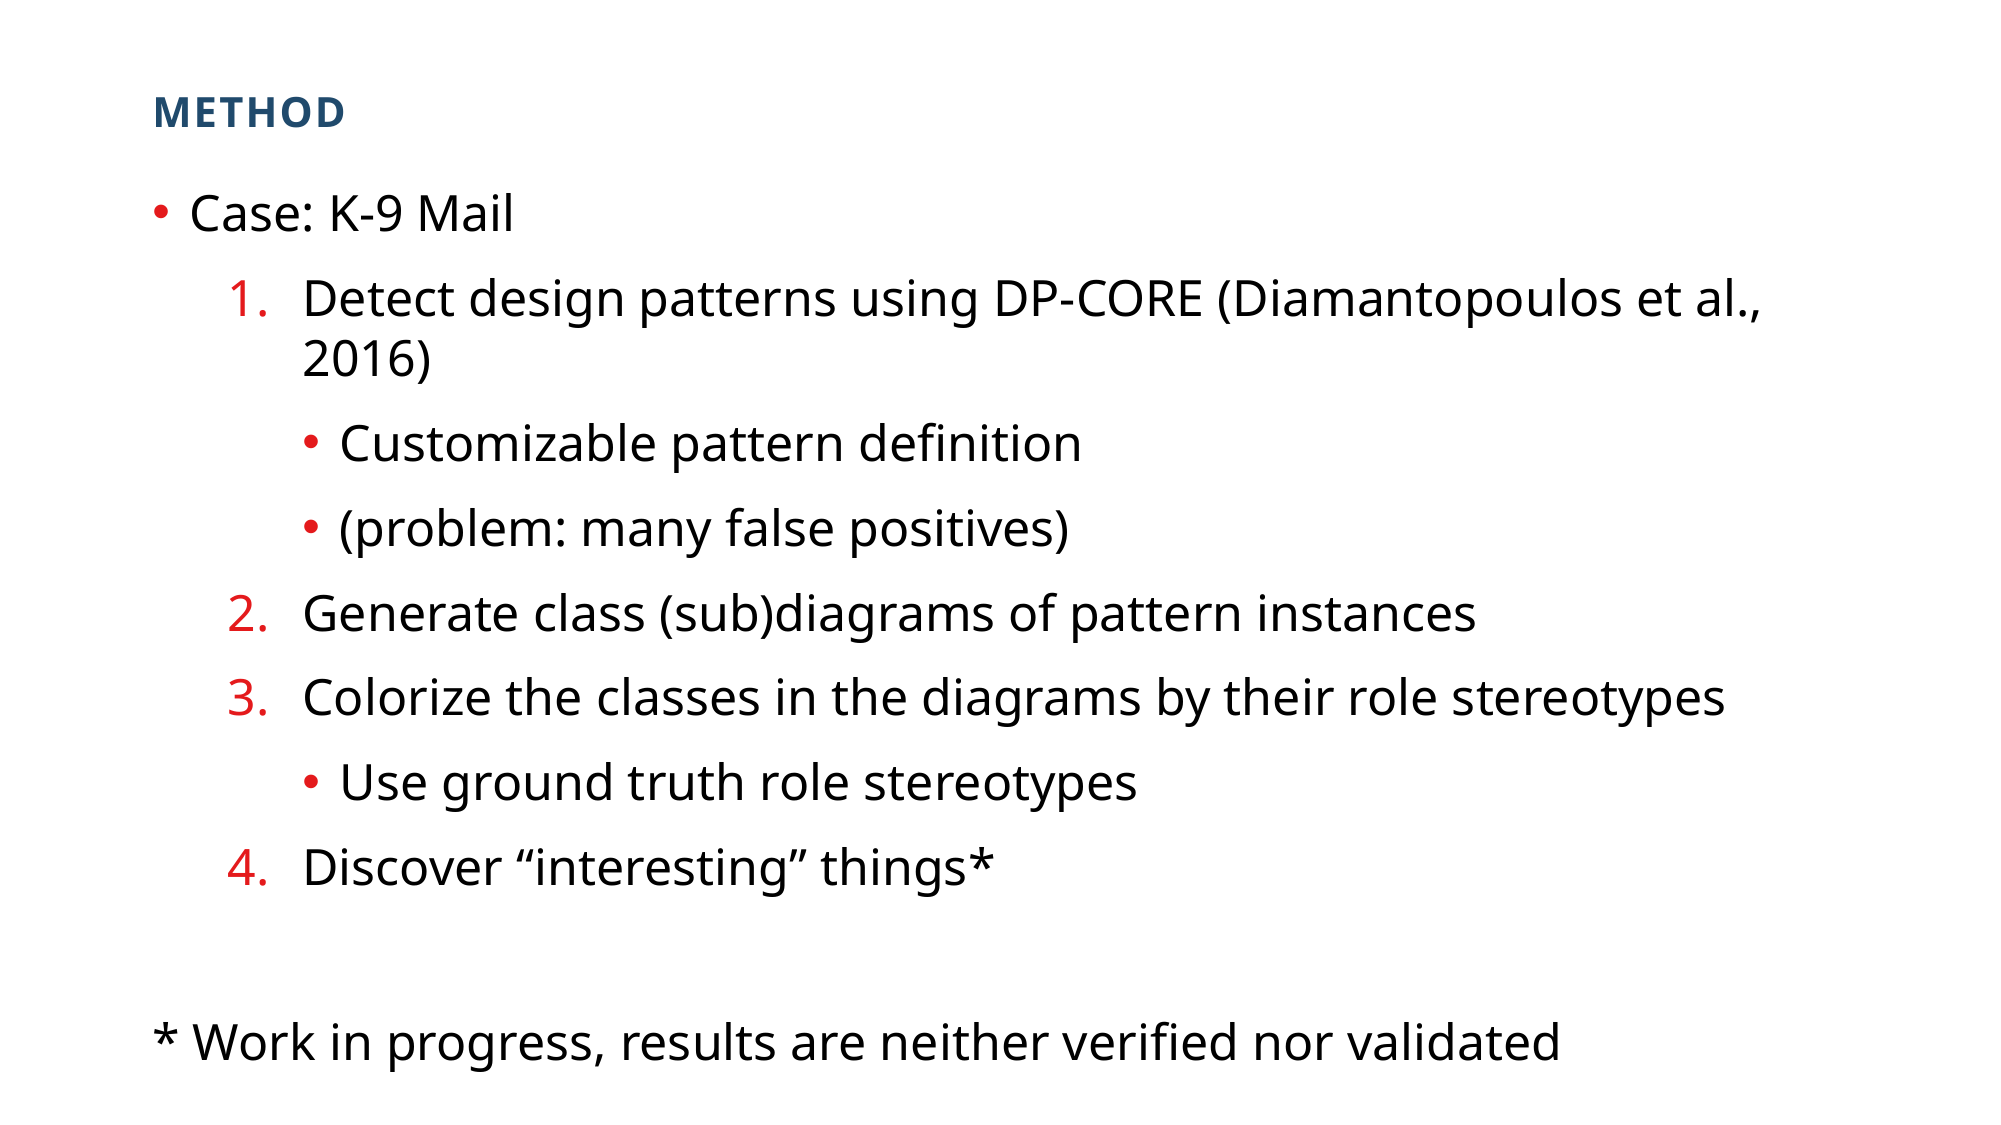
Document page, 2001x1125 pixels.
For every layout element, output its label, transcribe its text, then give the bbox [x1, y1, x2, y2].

title Method [137, 59, 1863, 144]
list Case: K-9 Mail Detect design patterns using DP-CORE (Diamantopoulos et al., 2016) Customizable pattern definition (problem: many false positives) Generate class (sub)diagrams of pattern instances Colorize the classes in the diagrams by their role stereotypes Use ground truth role stereotypes Discover “interesting” things* * Work in progress, results are neither verified nor validated [137, 173, 1863, 1014]
